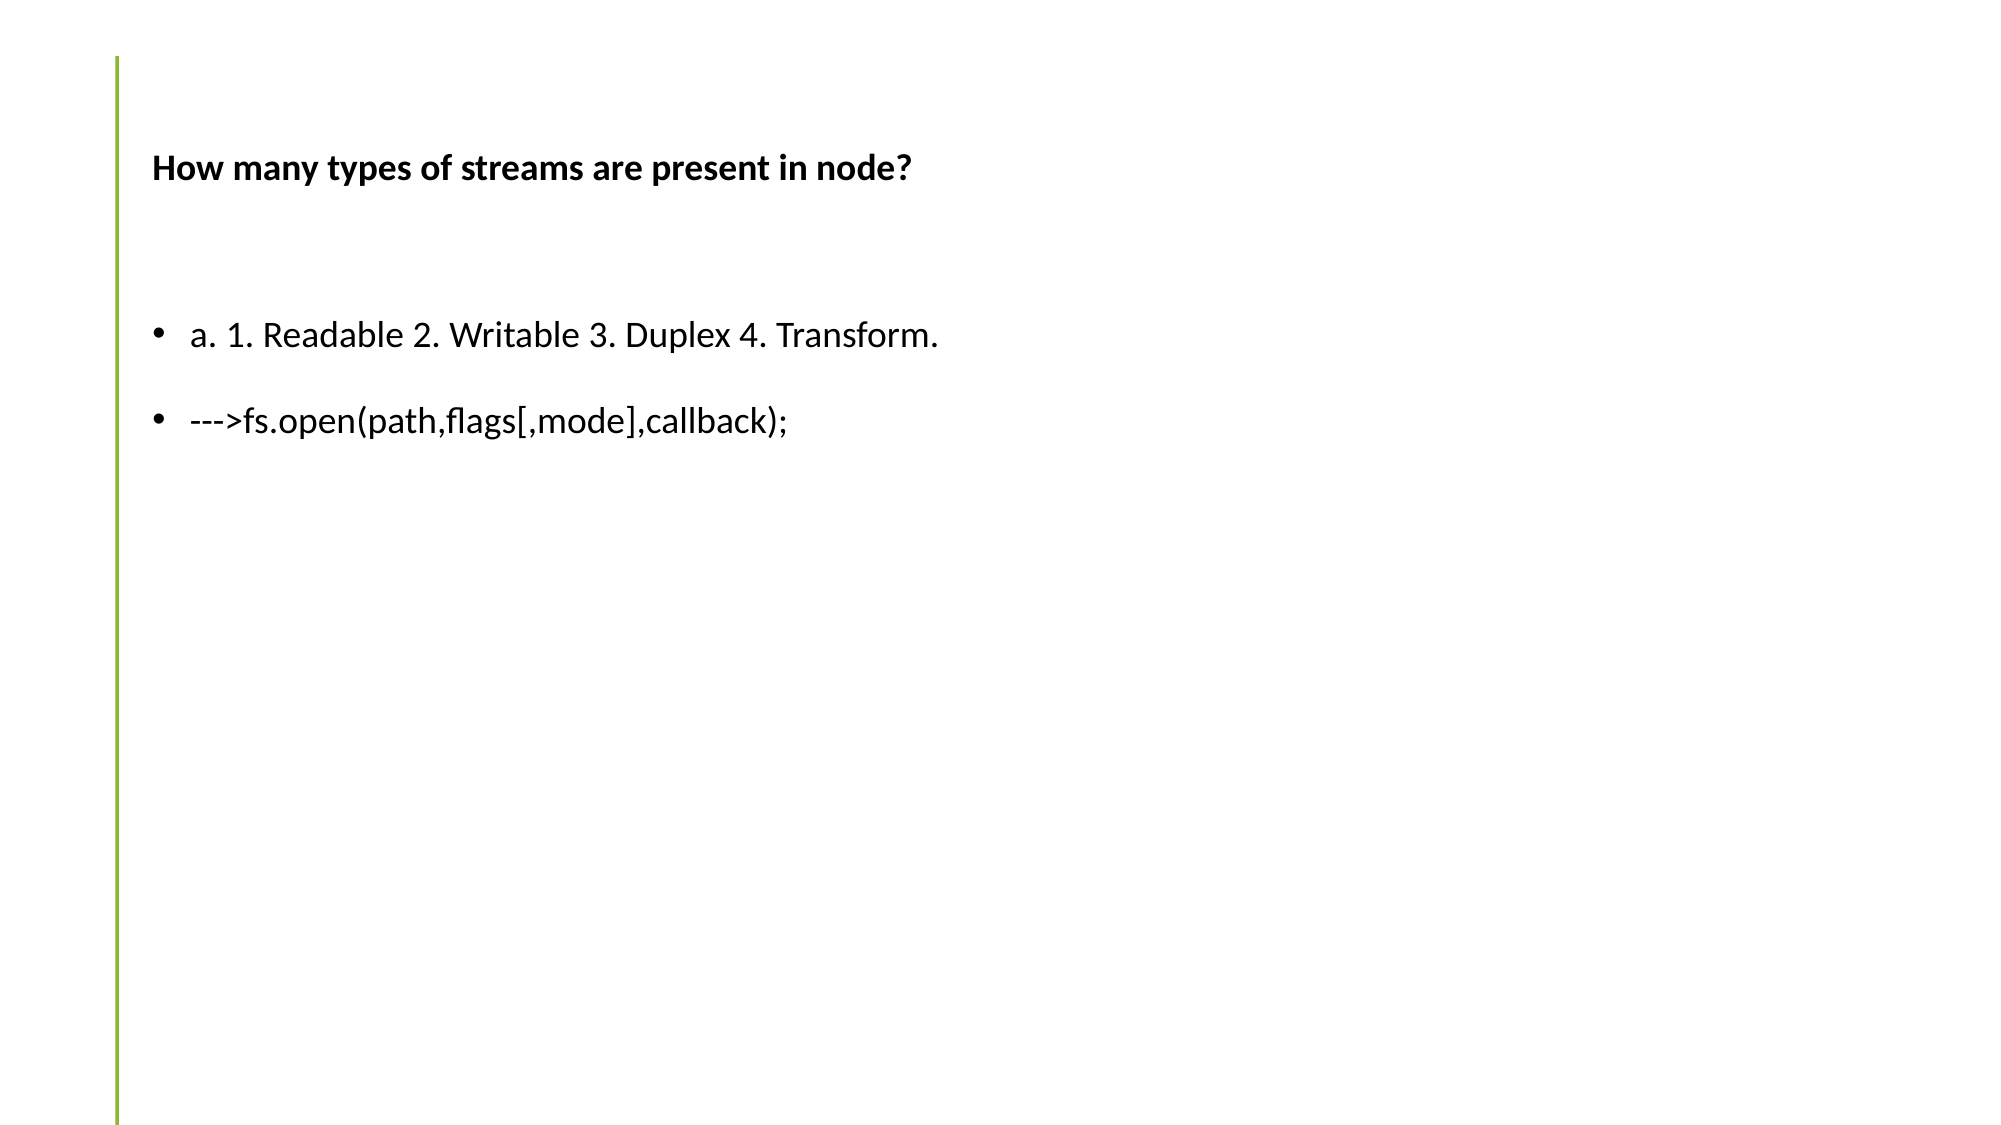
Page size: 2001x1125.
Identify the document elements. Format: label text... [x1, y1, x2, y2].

list a. 1. Readable 2. Writable 3. Duplex 4. Transform. --->fs.open(path,flags[,mode],callback); [137, 299, 1863, 1014]
title How many types of streams are present in node? [137, 59, 1863, 278]
